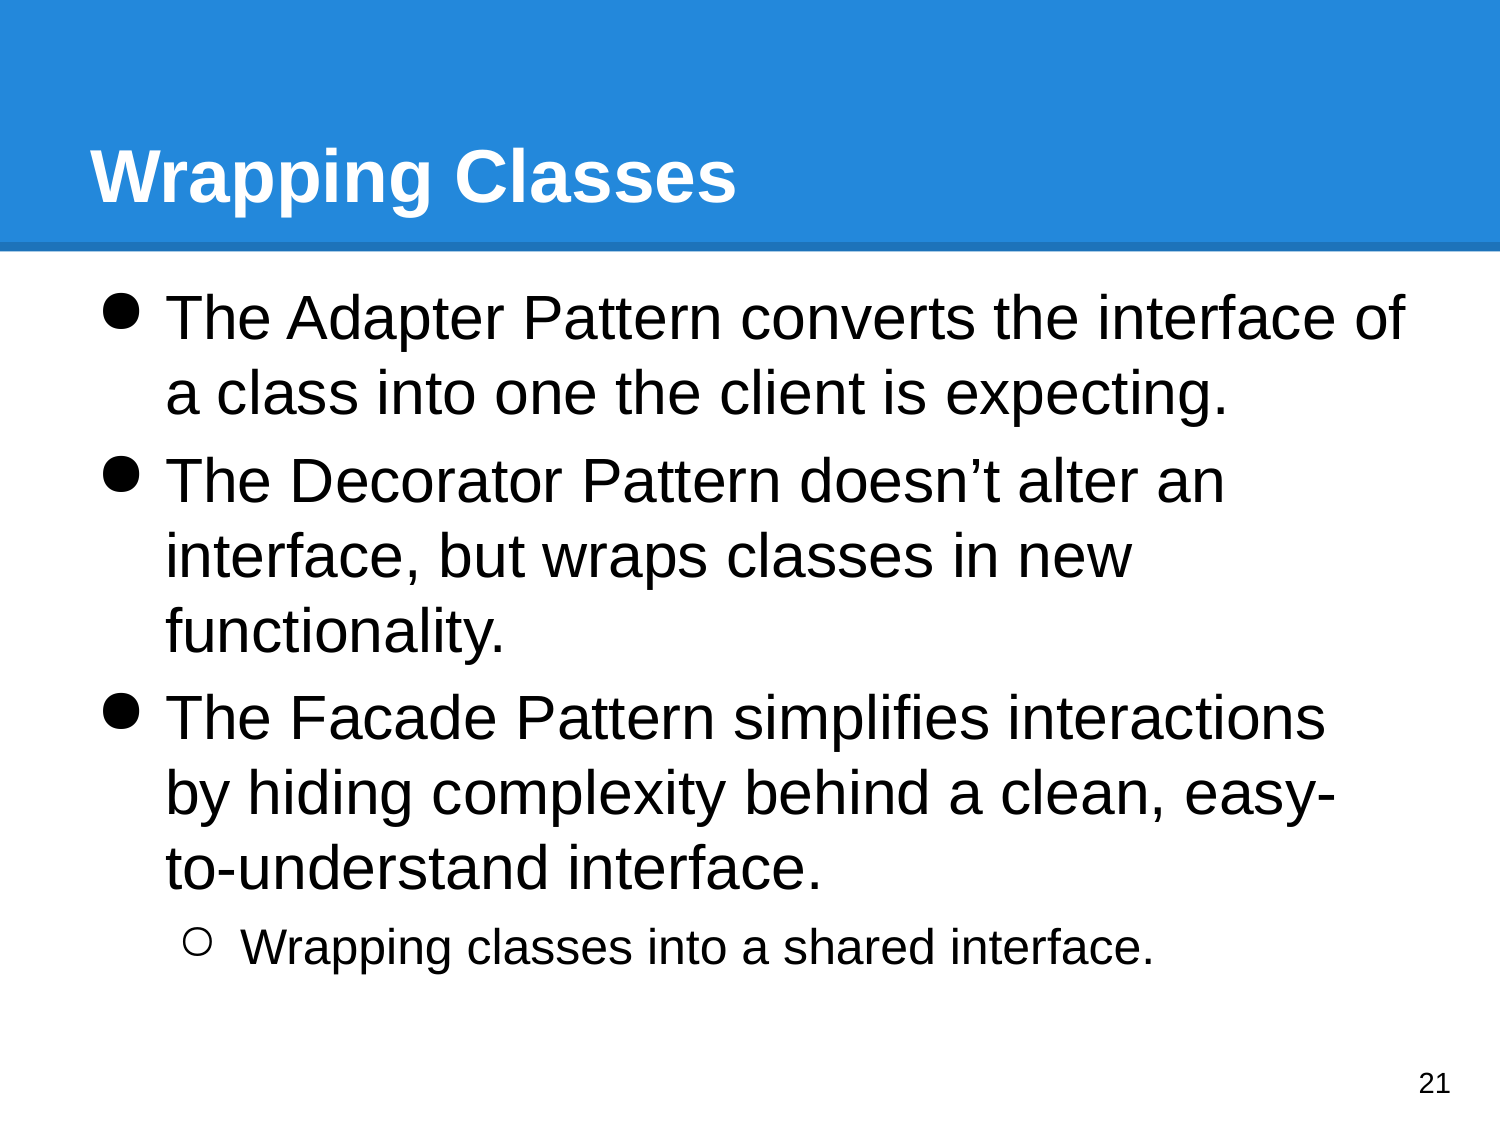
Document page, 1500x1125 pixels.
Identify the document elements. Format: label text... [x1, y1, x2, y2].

title Wrapping Classes [75, 45, 1425, 233]
slide_number ‹#› [1403, 1038, 1494, 1125]
list The Adapter Pattern converts the interface of a class into one the client is expecting. The Decorator Pattern doesn’t alter an interface, but wraps classes in new functionality. The Facade Pattern simplifies interactions by hiding complexity behind a clean, easy-to-understand interface. Wrapping classes into a shared interface. [75, 262, 1425, 1078]
